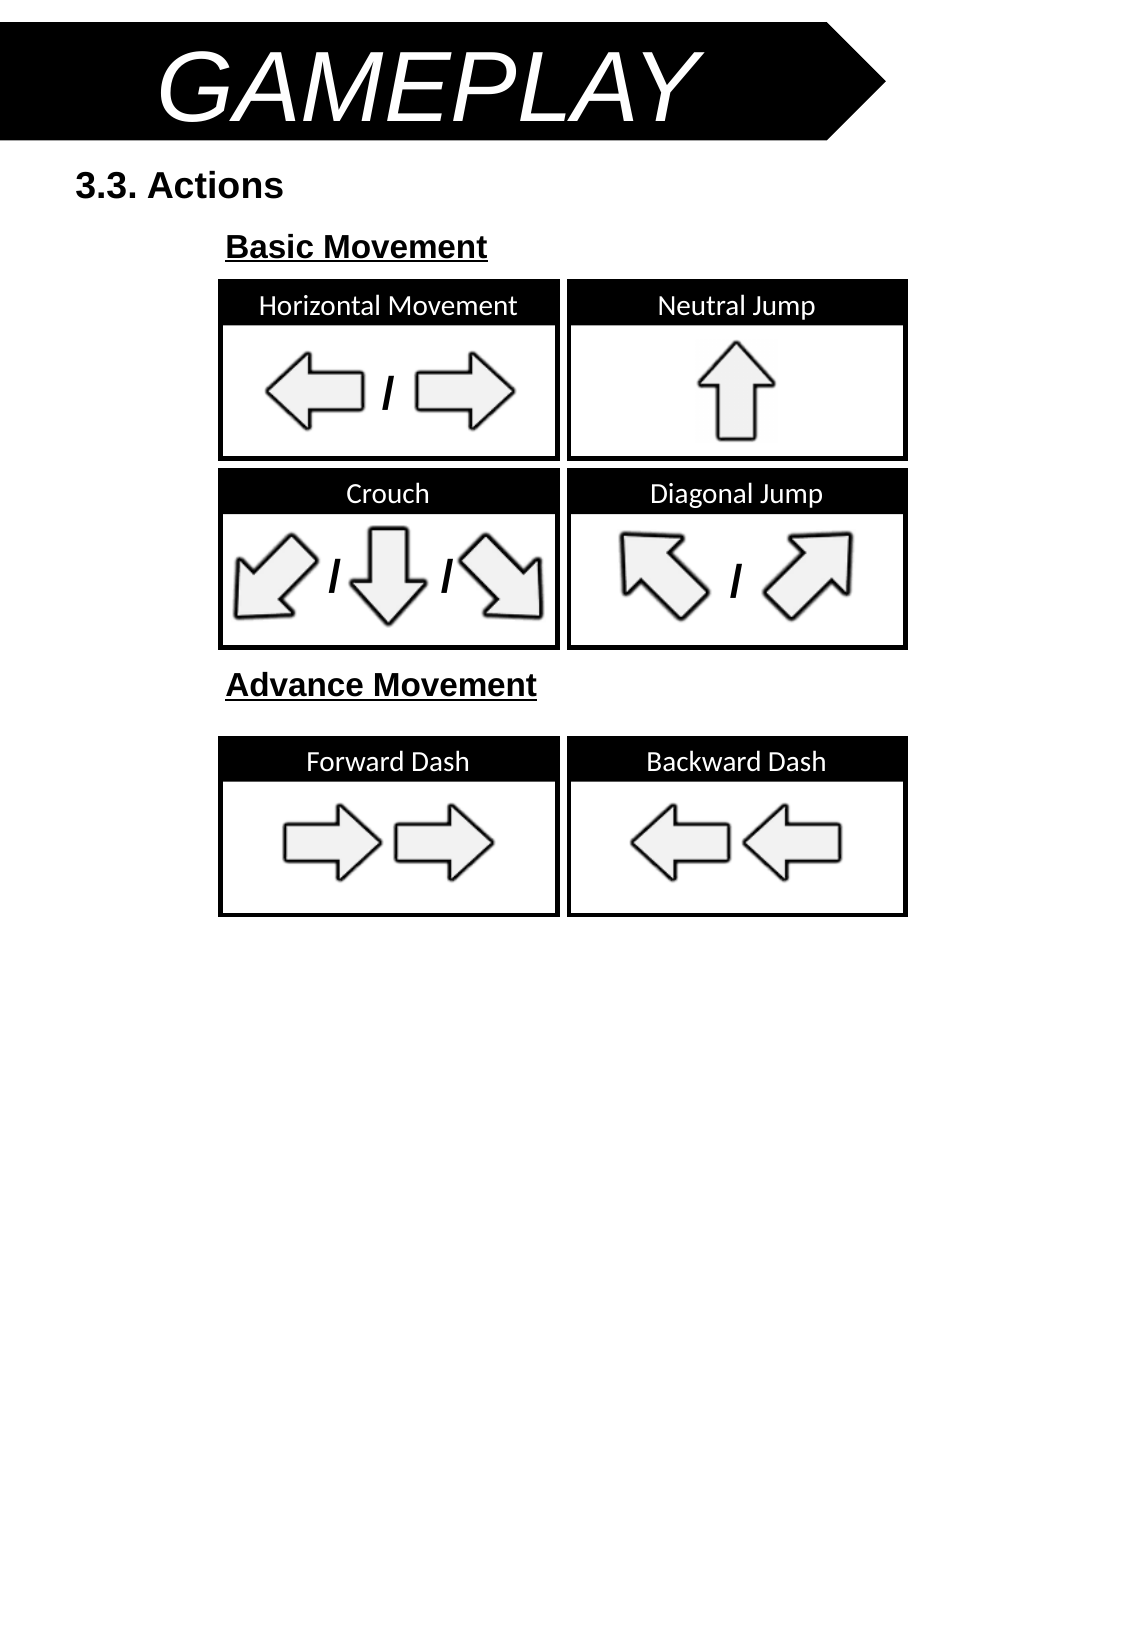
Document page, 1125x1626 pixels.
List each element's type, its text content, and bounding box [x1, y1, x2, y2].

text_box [219, 281, 906, 648]
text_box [219, 737, 906, 916]
text_box GAMEPLAY [0, 22, 886, 141]
text_box Advance Movement [60, 653, 1065, 711]
text_box 3.3. Actions Basic Movement [60, 150, 1065, 273]
